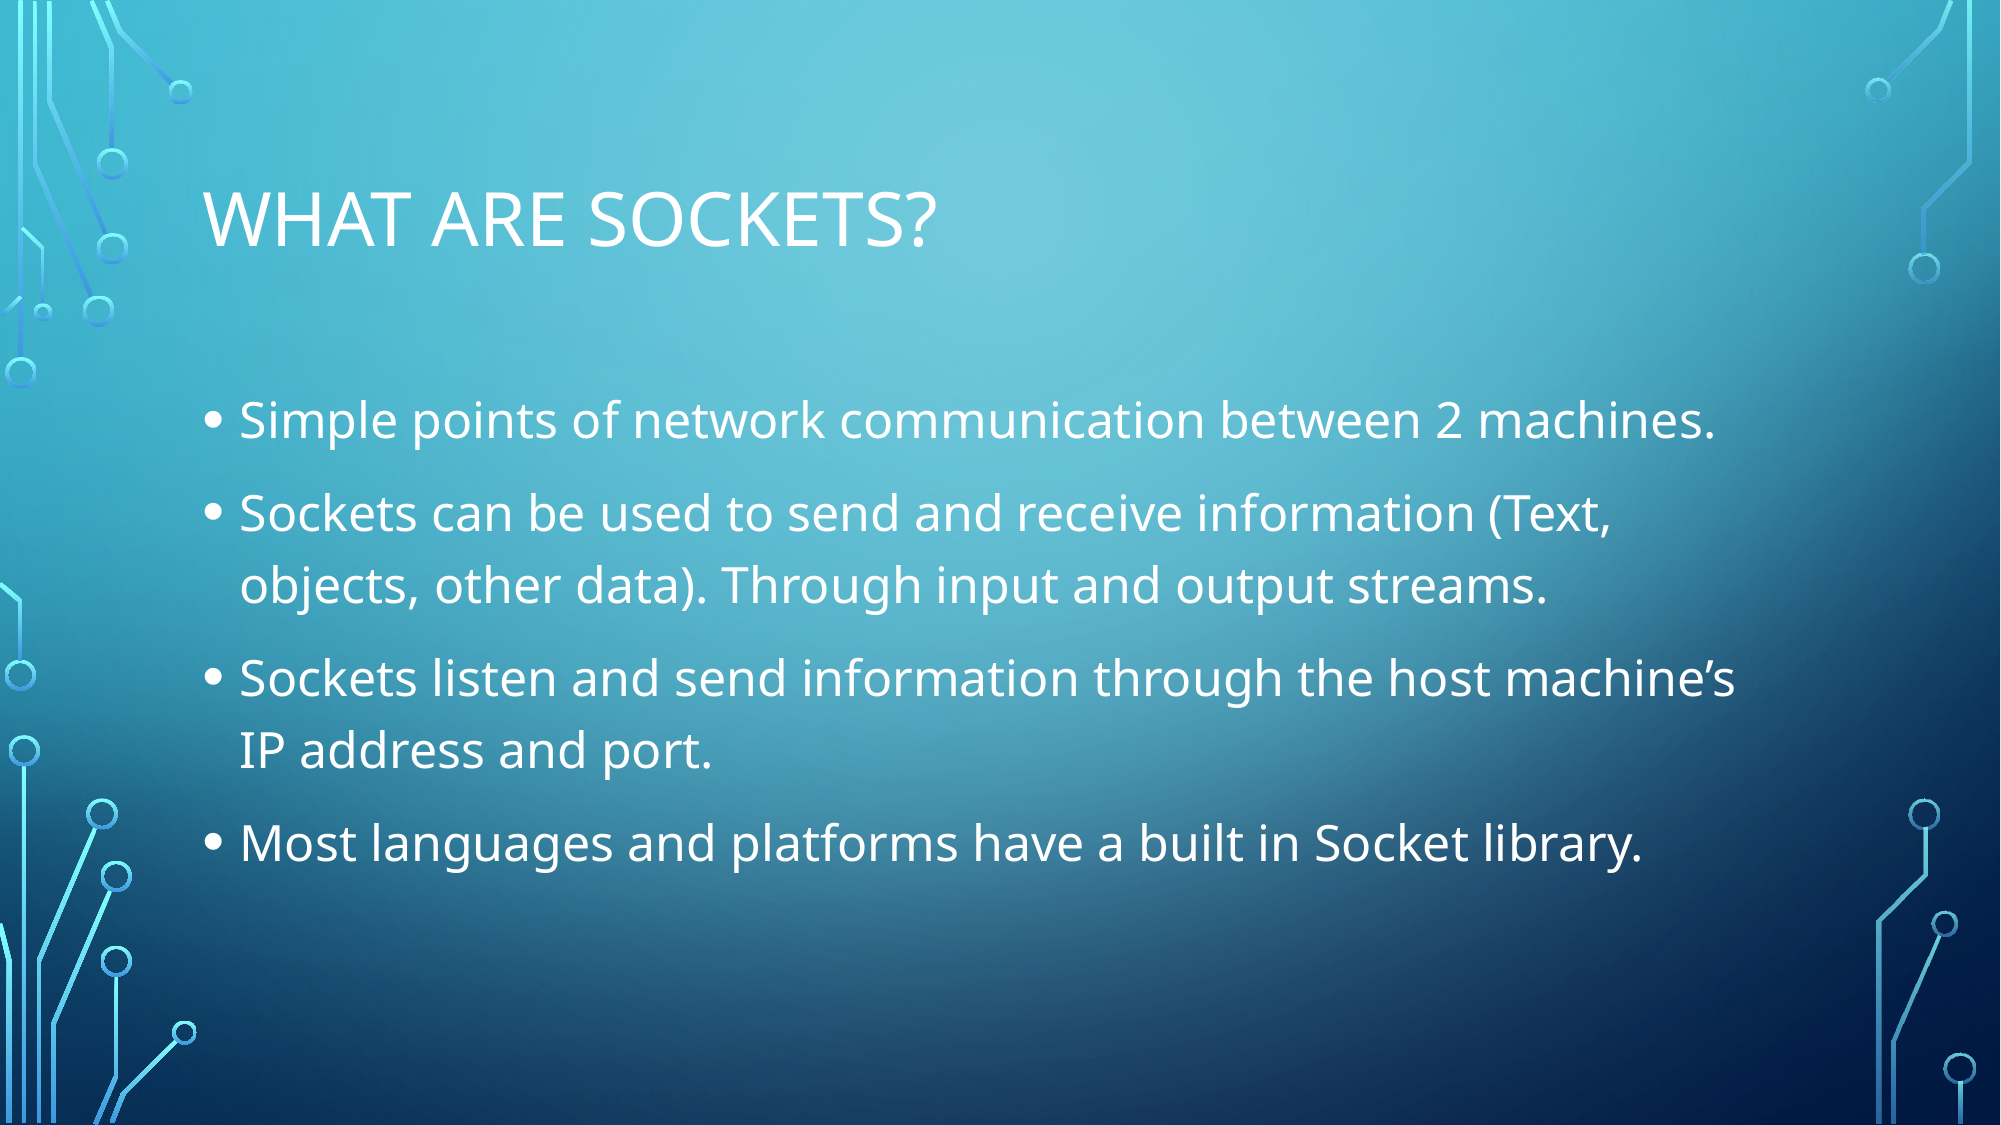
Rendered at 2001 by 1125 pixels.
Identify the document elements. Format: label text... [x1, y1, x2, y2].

list Simple points of network communication between 2 machines. Sockets can be used to send and receive information (Text, objects, other data). Through input and output streams. Sockets listen and send information through the host machine’s IP address and port. Most languages and platforms have a built in Socket library. [187, 369, 1813, 950]
title What are Sockets? [187, 101, 1813, 344]
